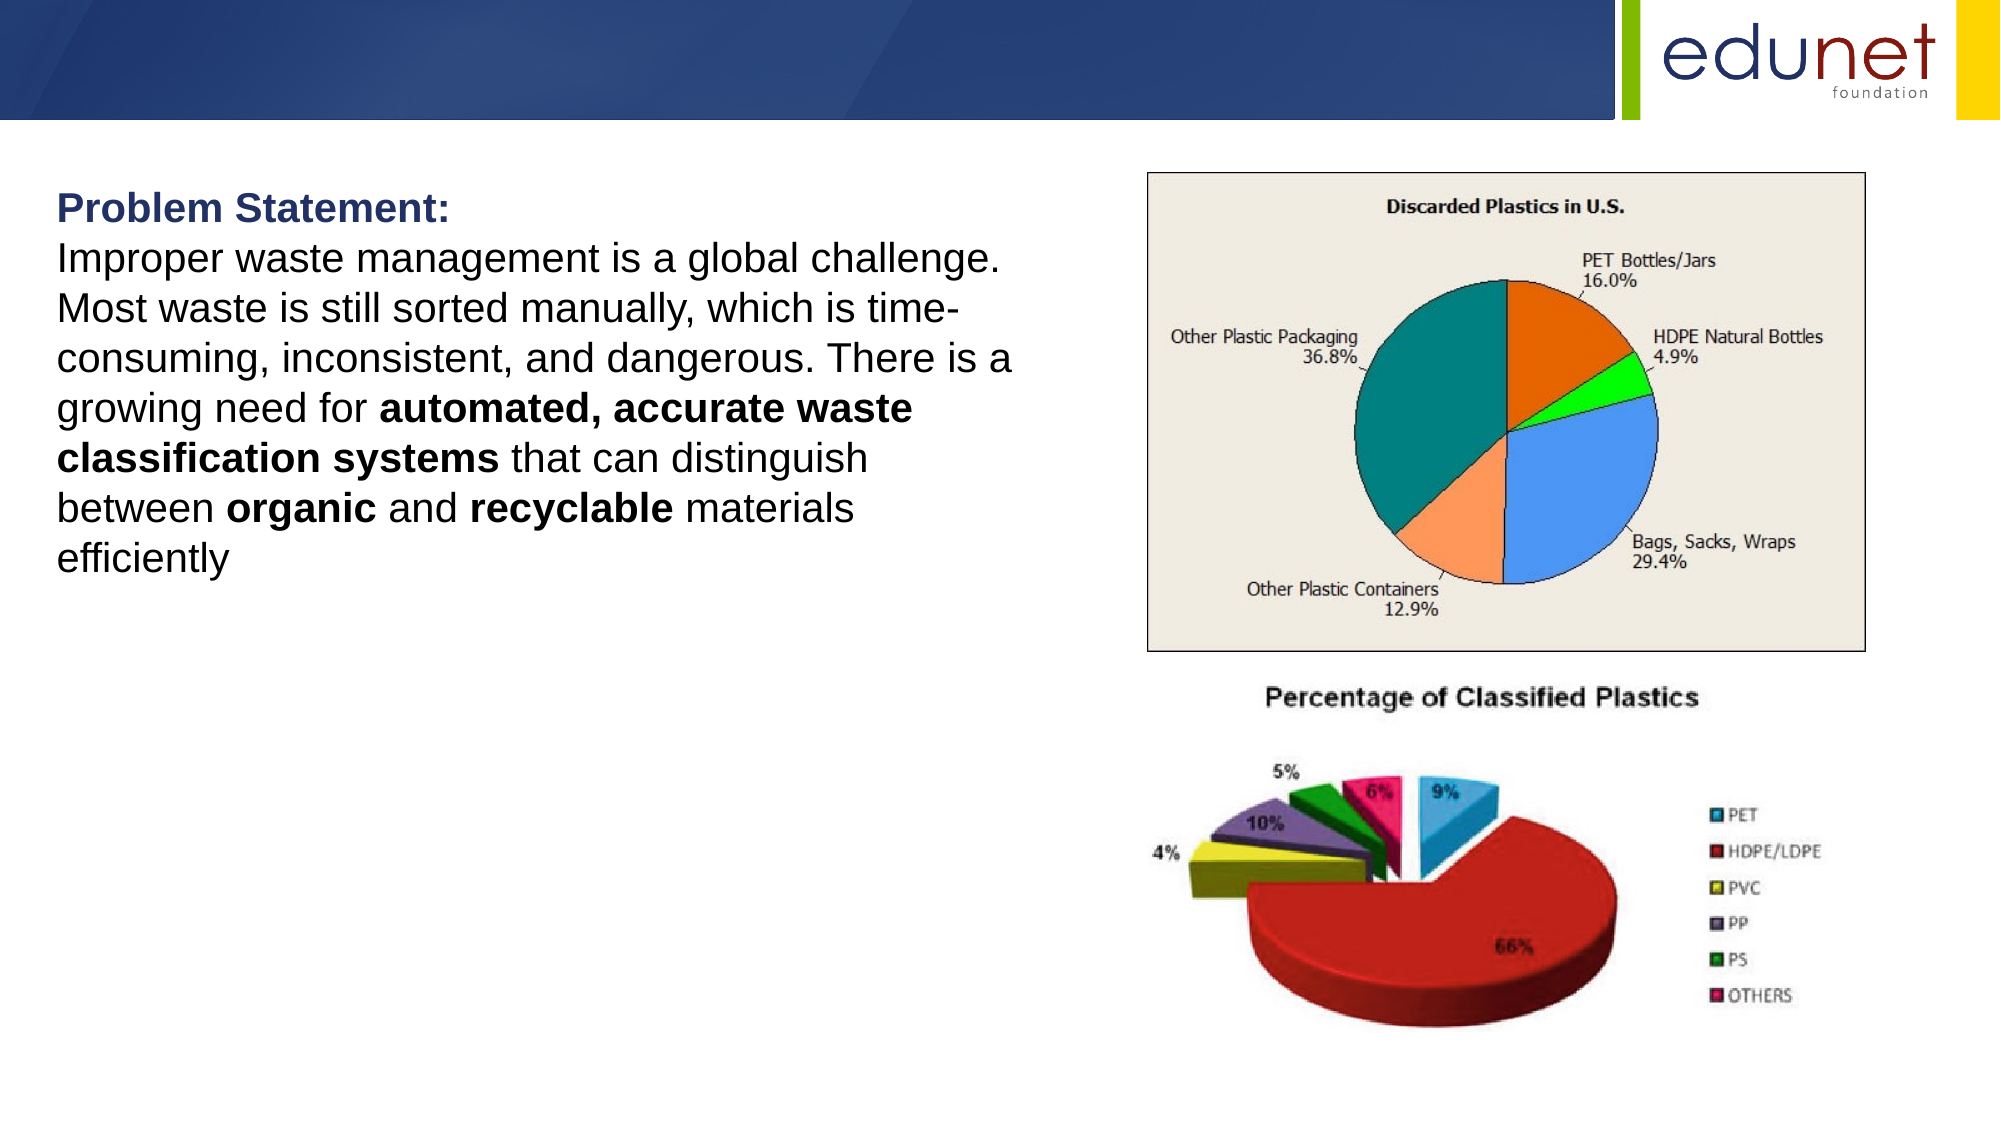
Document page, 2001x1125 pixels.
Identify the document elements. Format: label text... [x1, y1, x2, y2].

picture [1652, 12, 1948, 108]
picture [1147, 172, 1866, 653]
picture [1147, 681, 1829, 1035]
text_box Problem Statement: Improper waste management is a global challenge. Most waste is still sorted manually, which is time-consuming, inconsistent, and dangerous. There is a growing need for automated, accurate waste classification systems that can distinguish between organic and recyclable materials efficiently [41, 172, 1043, 588]
